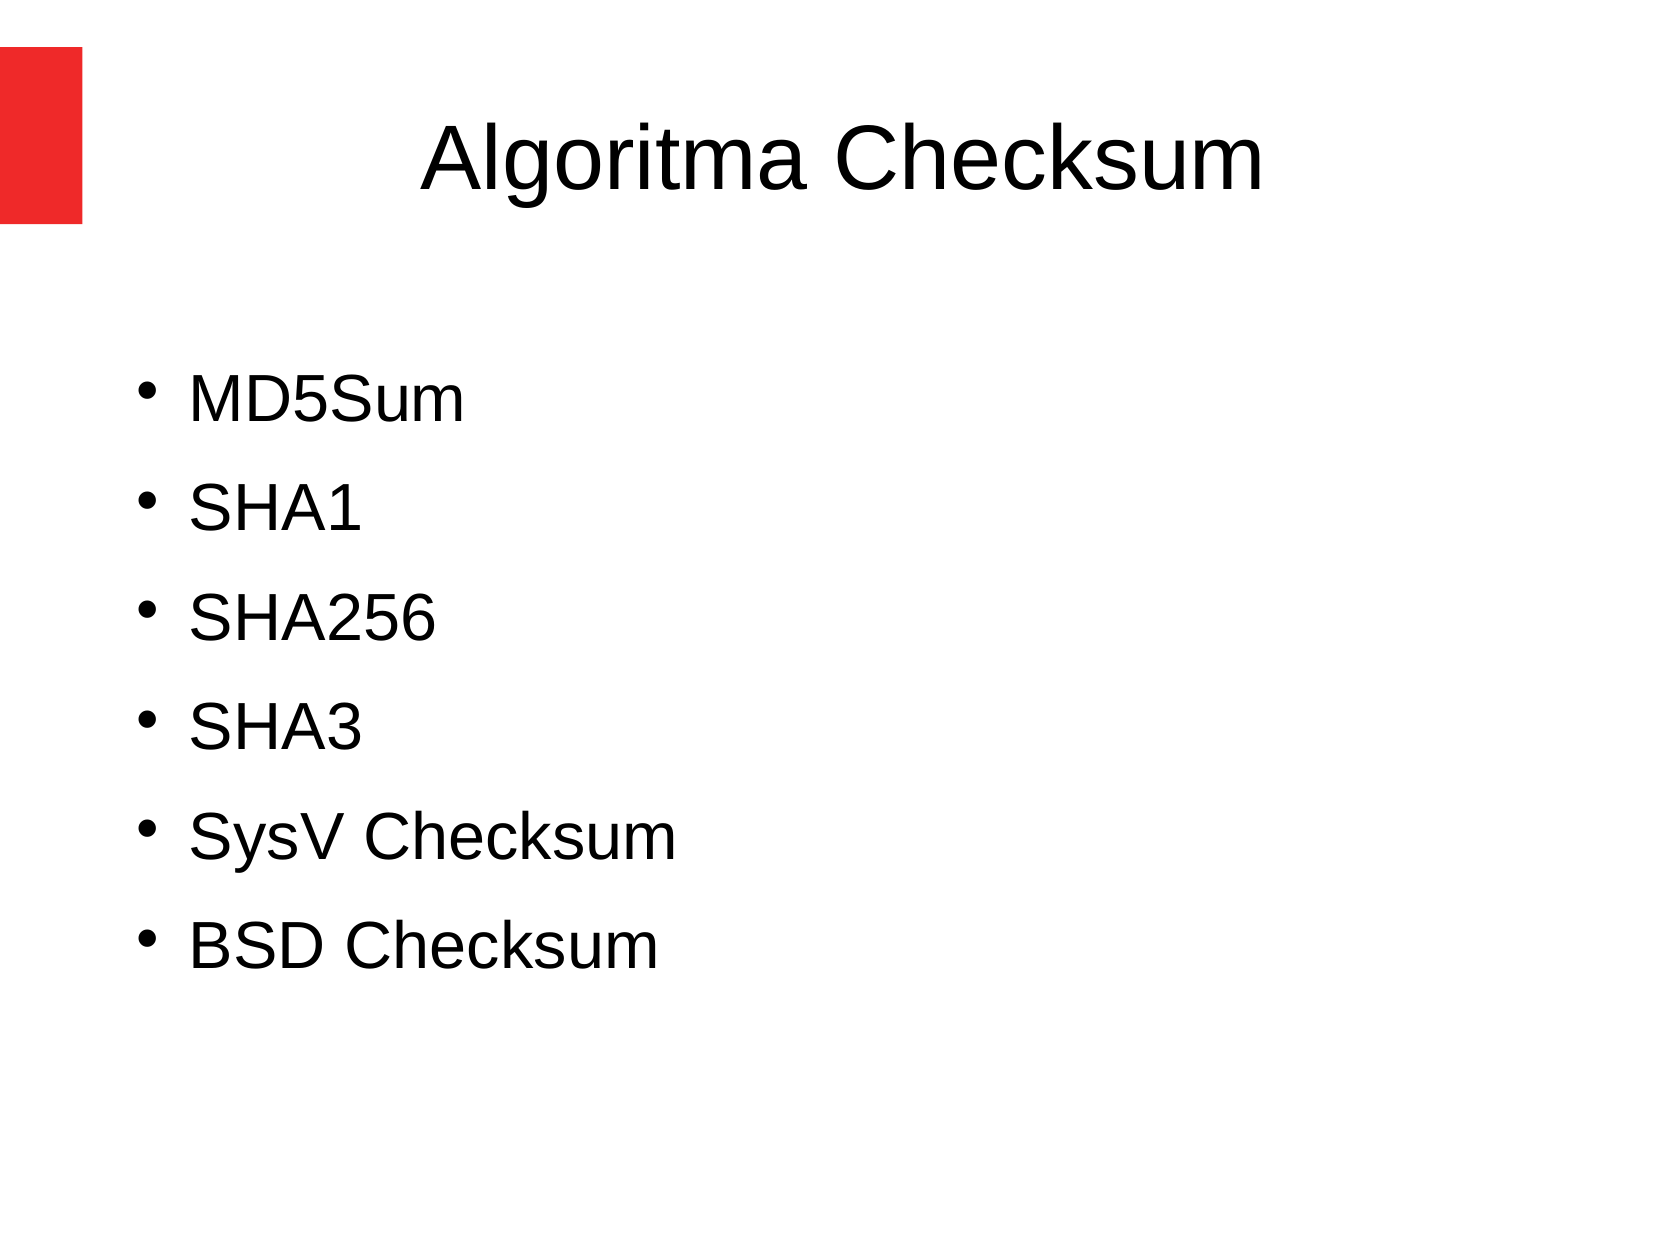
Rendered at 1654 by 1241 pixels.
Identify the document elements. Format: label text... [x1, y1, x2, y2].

text_box MD5Sum SHA1 SHA256 SHA3 SysV Checksum BSD Checksum [118, 354, 1536, 1074]
text_box Algoritma Checksum [118, 49, 1571, 257]
